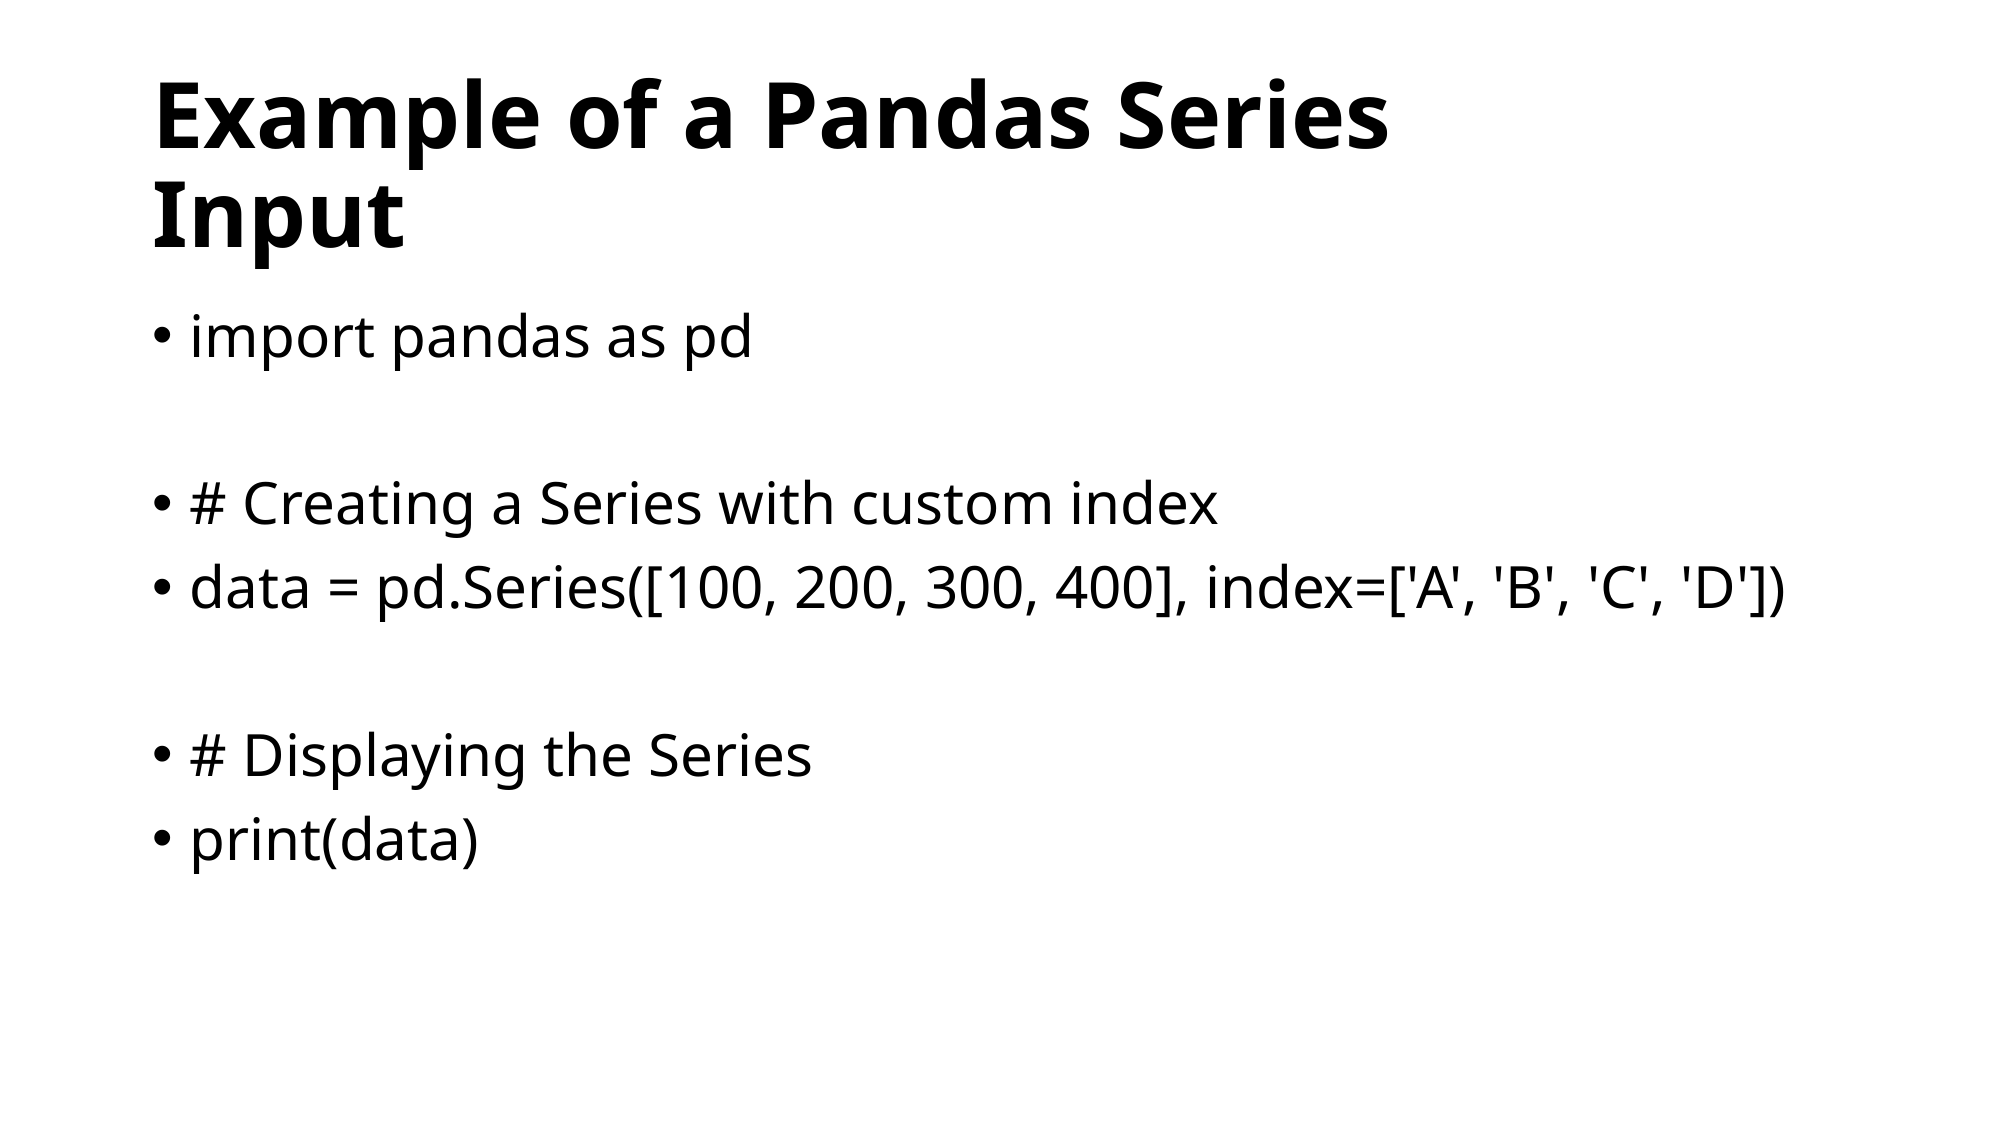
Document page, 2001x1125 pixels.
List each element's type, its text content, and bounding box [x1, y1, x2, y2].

list import pandas as pd # Creating a Series with custom index data = pd.Series([100, 200, 300, 400], index=['A', 'B', 'C', 'D']) # Displaying the Series print(data) [137, 299, 1863, 1014]
title Example of a Pandas Series Input [137, 59, 1863, 278]
